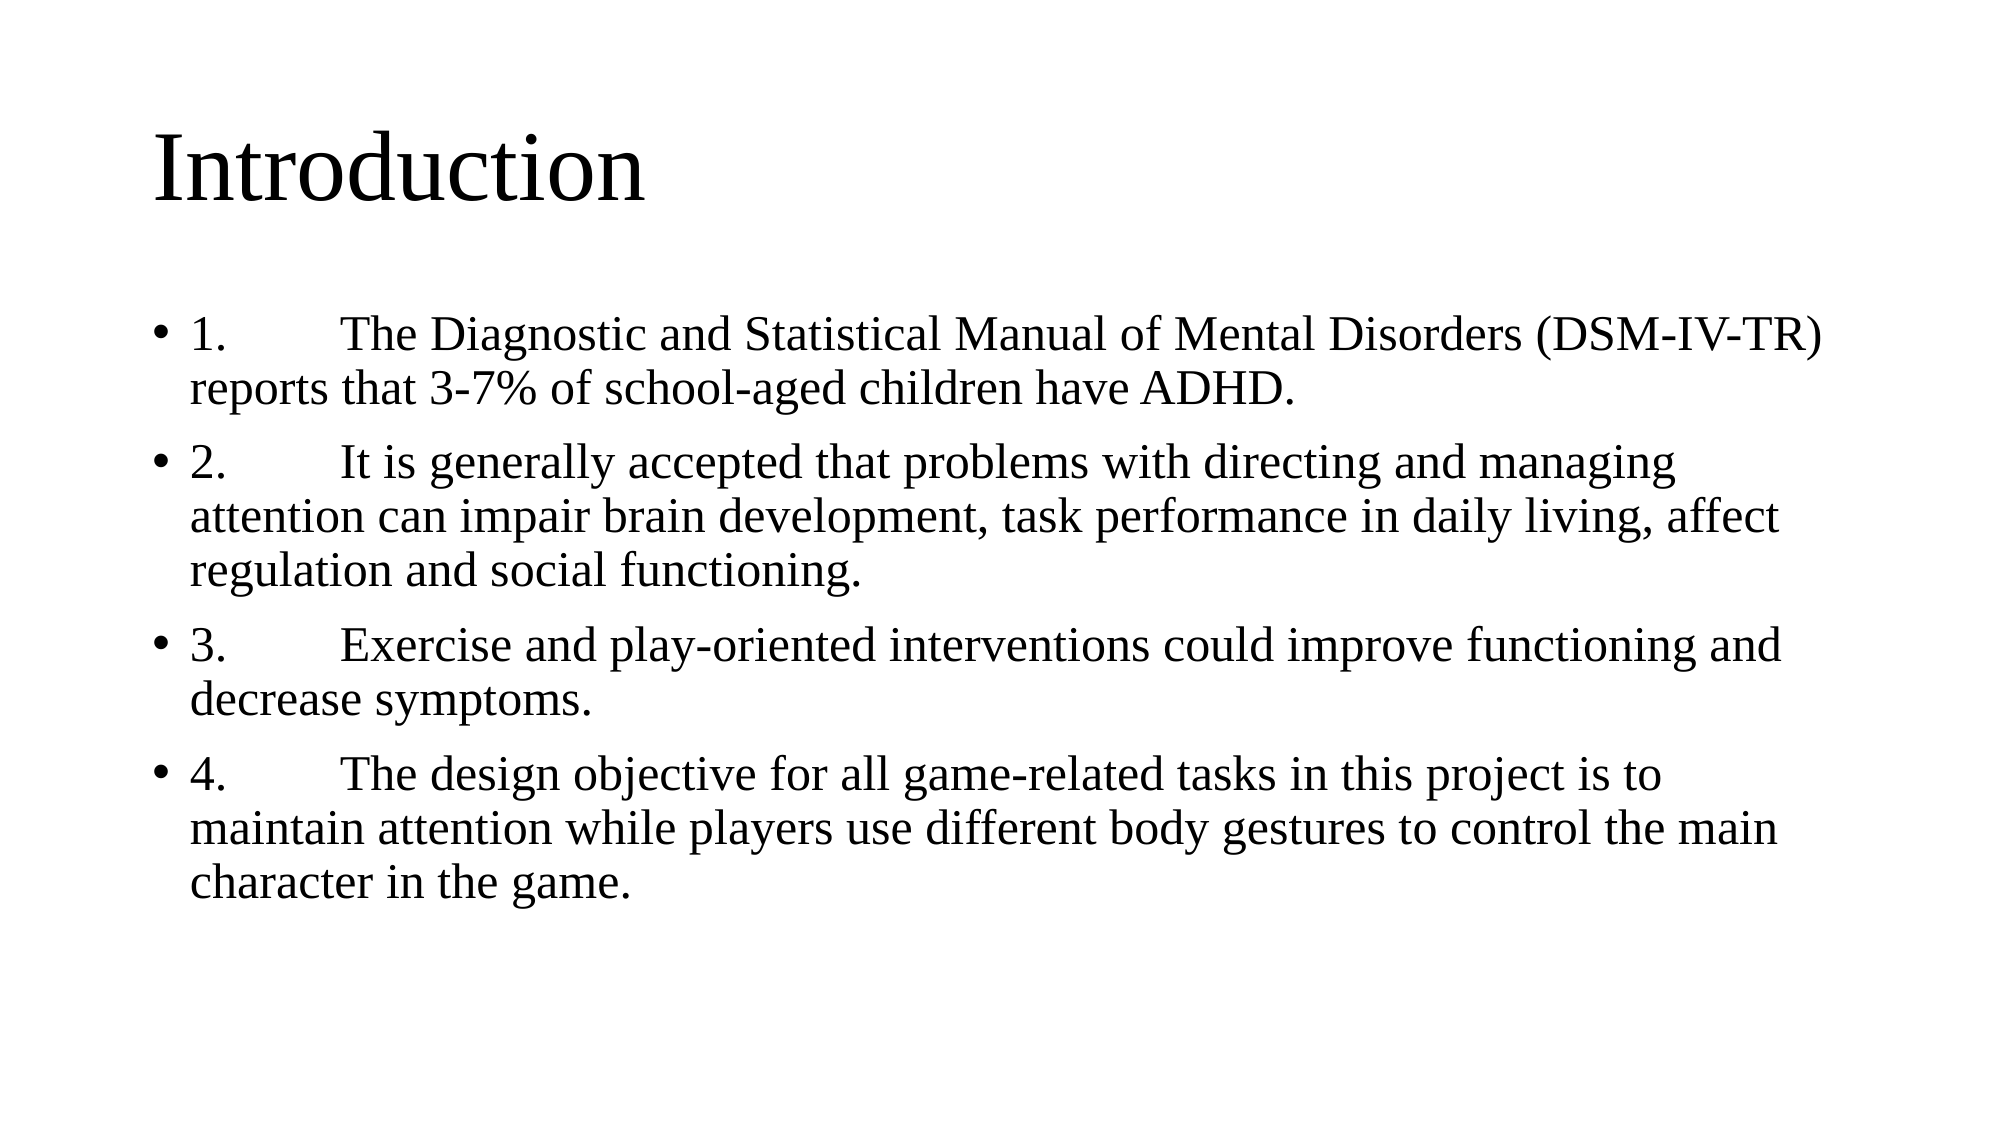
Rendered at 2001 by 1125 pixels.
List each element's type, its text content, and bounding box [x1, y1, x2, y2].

list 1. The Diagnostic and Statistical Manual of Mental Disorders (DSM-IV-TR) reports that 3-7% of school-aged children have ADHD. 2. It is generally accepted that problems with directing and managing attention can impair brain development, task performance in daily living, affect regulation and social functioning. 3. Exercise and play-oriented interventions could improve functioning and decrease symptoms. 4. The design objective for all game-related tasks in this project is to maintain attention while players use different body gestures to control the main character in the game. [137, 299, 1863, 1014]
title Introduction [137, 59, 1863, 278]
